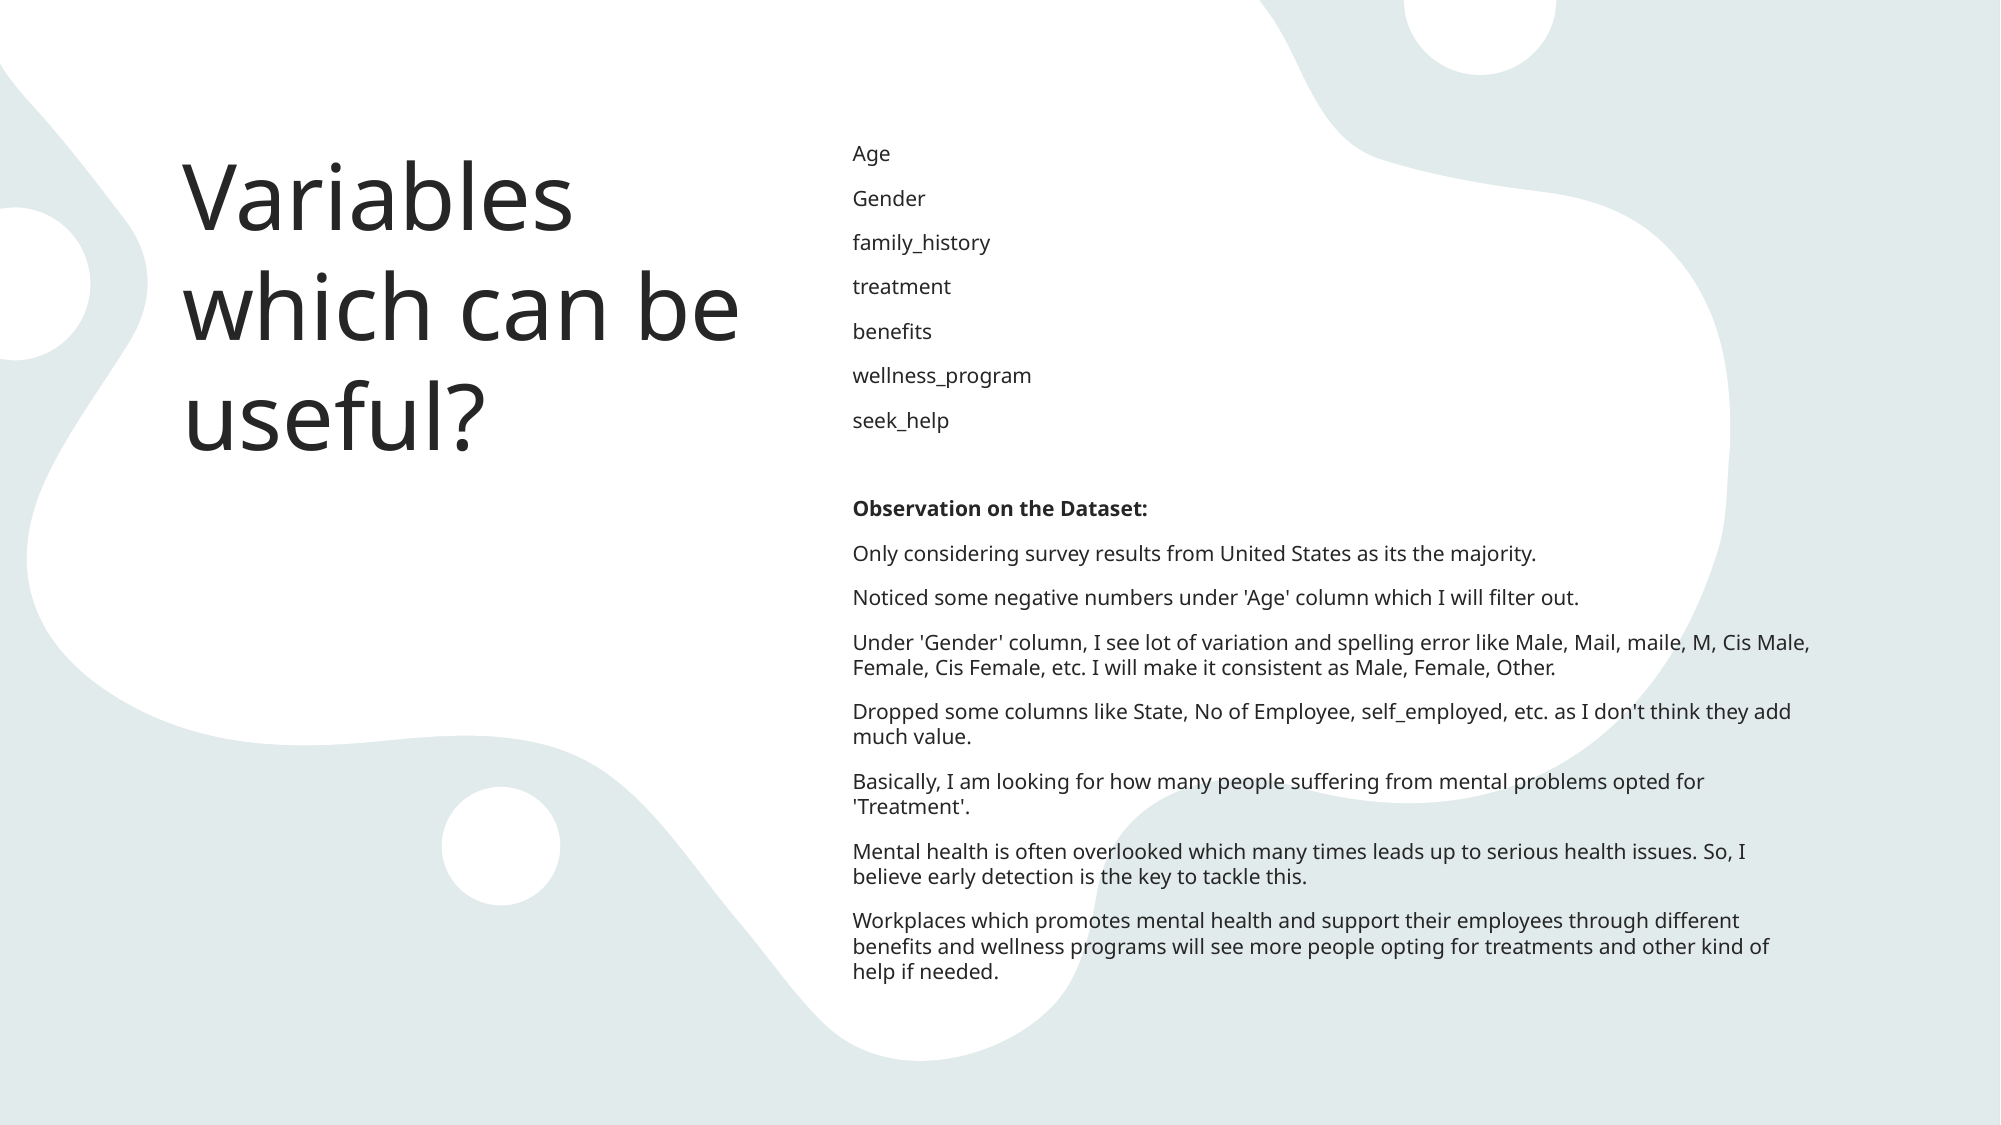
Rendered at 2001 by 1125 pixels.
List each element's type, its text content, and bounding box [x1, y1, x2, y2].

title Variables which can be useful? [167, 131, 764, 916]
text_box [1402, 0, 1558, 76]
text_box [0, 0, 1340, 1062]
list Age Gender family_history treatment benefits wellness_program seek_help Observation on the Dataset: Only considering survey results from United States as its the majority. Noticed some negative numbers under 'Age' column which I will filter out. Under 'Gender' column, I see lot of variation and spelling error like Male, Mail, maile, M, Cis Male, Female, Cis Female, etc. I will make it consistent as Male, Female, Other. Dropped some columns like State, No of Employee, self_employed, etc. as I don't think they add much value. Basically, I am looking for how many people suffering from mental problems opted for 'Treatment'. Mental health is often overlooked which many times leads up to serious health issues. So, I believe early detection is the key to tackle this. Workplaces which promotes mental health and support their employees through different benefits and wellness programs will see more people opting for treatments and other kind of help if needed. [837, 132, 1833, 995]
text_box [0, 0, 2000, 1125]
